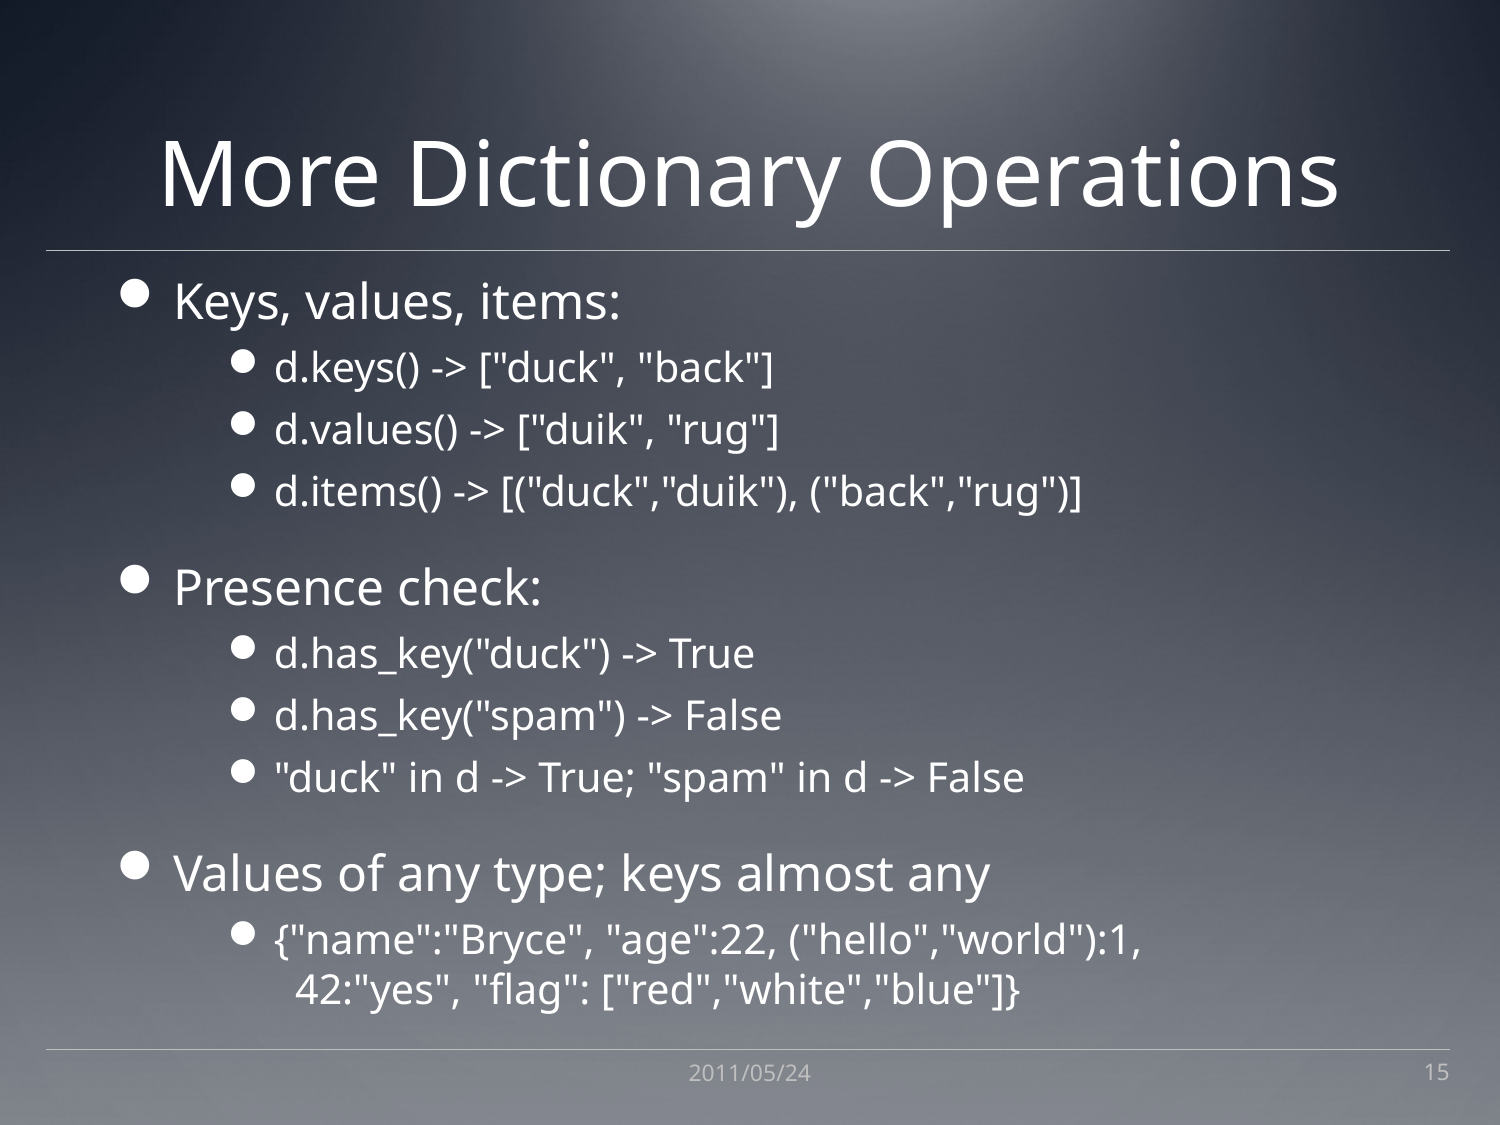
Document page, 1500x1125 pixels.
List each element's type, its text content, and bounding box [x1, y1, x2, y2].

list Keys, values, items: d.keys() -> ["duck", "back"] d.values() -> ["duik", "rug"] d.items() -> [("duck","duik"), ("back","rug")] Presence check: d.has_key("duck") -> True d.has_key("spam") -> False "duck" in d -> True; "spam" in d -> False Values of any type; keys almost any {"name":"Bryce", "age":22, ("hello","world"):1, 42:"yes", "flag": ["red","white","blue"]} [101, 262, 1394, 1024]
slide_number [575, 1042, 925, 1103]
title More Dictionary Operations [105, 17, 1394, 233]
slide_number 15 [1325, 1042, 1450, 1103]
